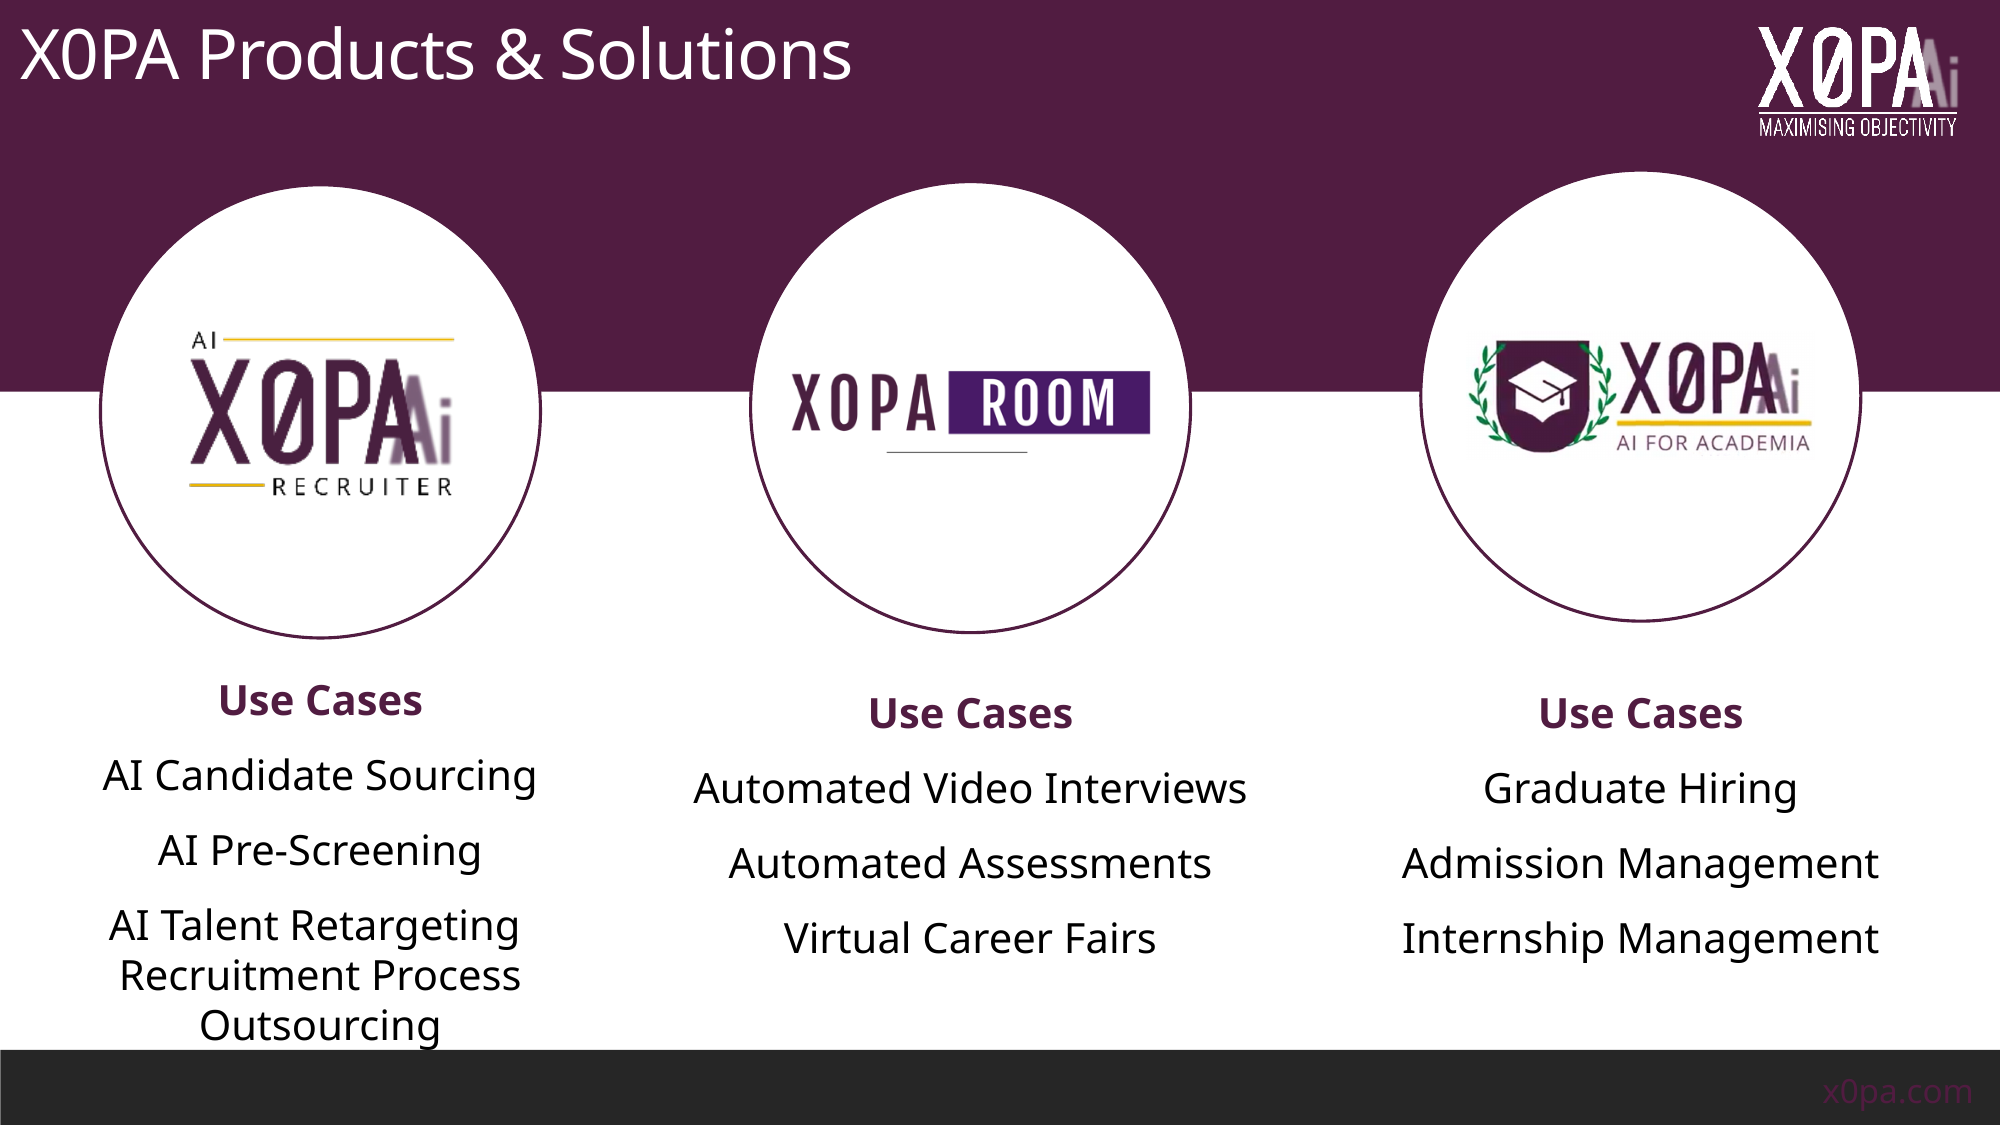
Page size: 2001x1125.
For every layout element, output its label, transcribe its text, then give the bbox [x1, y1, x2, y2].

text_box [223, 184, 418, 208]
text_box Use Cases Graduate Hiring Admission Management Internship Management [1354, 651, 1927, 1047]
text_box Use Cases Automated Video Interviews Automated Assessments Virtual Career Fairs [636, 651, 1305, 1047]
text_box [1420, 170, 1861, 622]
text_box [236, 621, 405, 638]
text_box [100, 327, 116, 496]
text_box [750, 367, 754, 447]
text_box [768, 496, 1173, 633]
text_box [763, 181, 1178, 331]
text_box x0pa.com [1802, 1050, 2000, 1125]
picture [757, 334, 1184, 489]
picture [1466, 330, 1816, 461]
text_box Use Cases AI Candidate Sourcing AI Pre-Screening AI Talent Retargeting Recruitment Process Outsourcing [22, 638, 618, 1059]
title X0PA Products & Solutions [0, 0, 1810, 122]
picture [119, 210, 521, 612]
text_box [528, 336, 541, 487]
text_box [0, 0, 2000, 392]
picture [1744, 22, 1971, 142]
